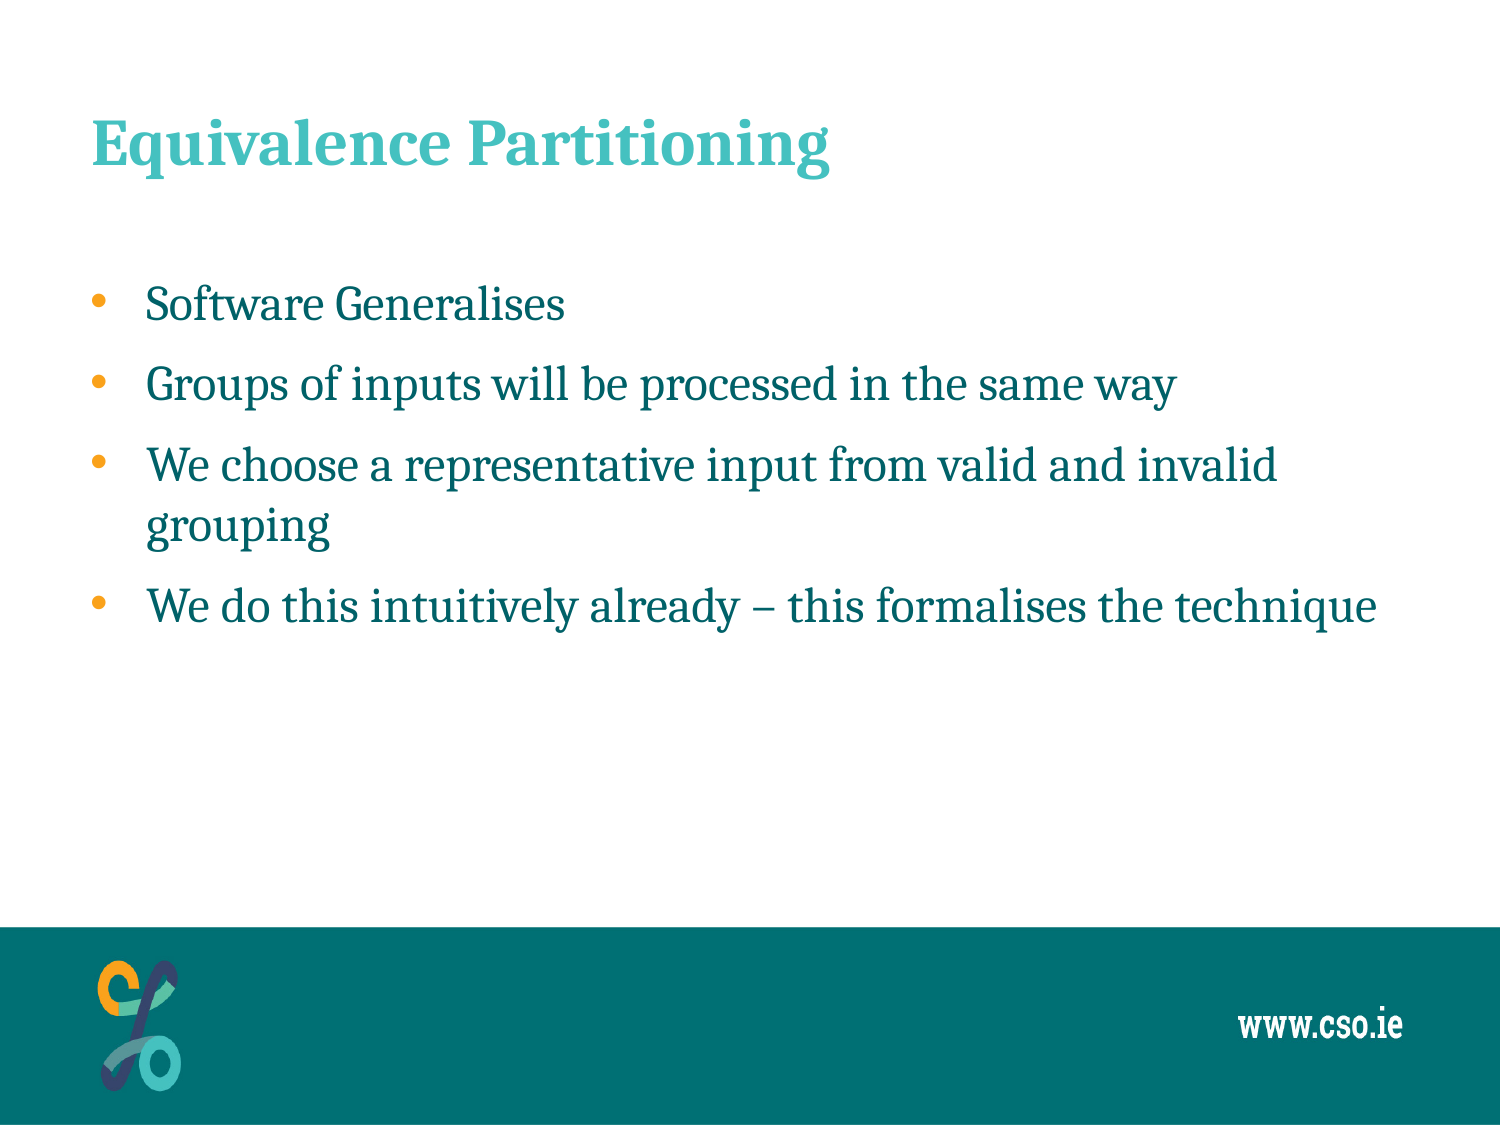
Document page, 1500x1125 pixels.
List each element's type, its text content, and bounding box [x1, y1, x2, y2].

list Software Generalises Groups of inputs will be processed in the same way We choose a representative input from valid and invalid grouping We do this intuitively already – this formalises the technique [75, 262, 1425, 878]
title Equivalence Partitioning [76, 45, 1425, 233]
picture [0, 0, 1500, 1125]
